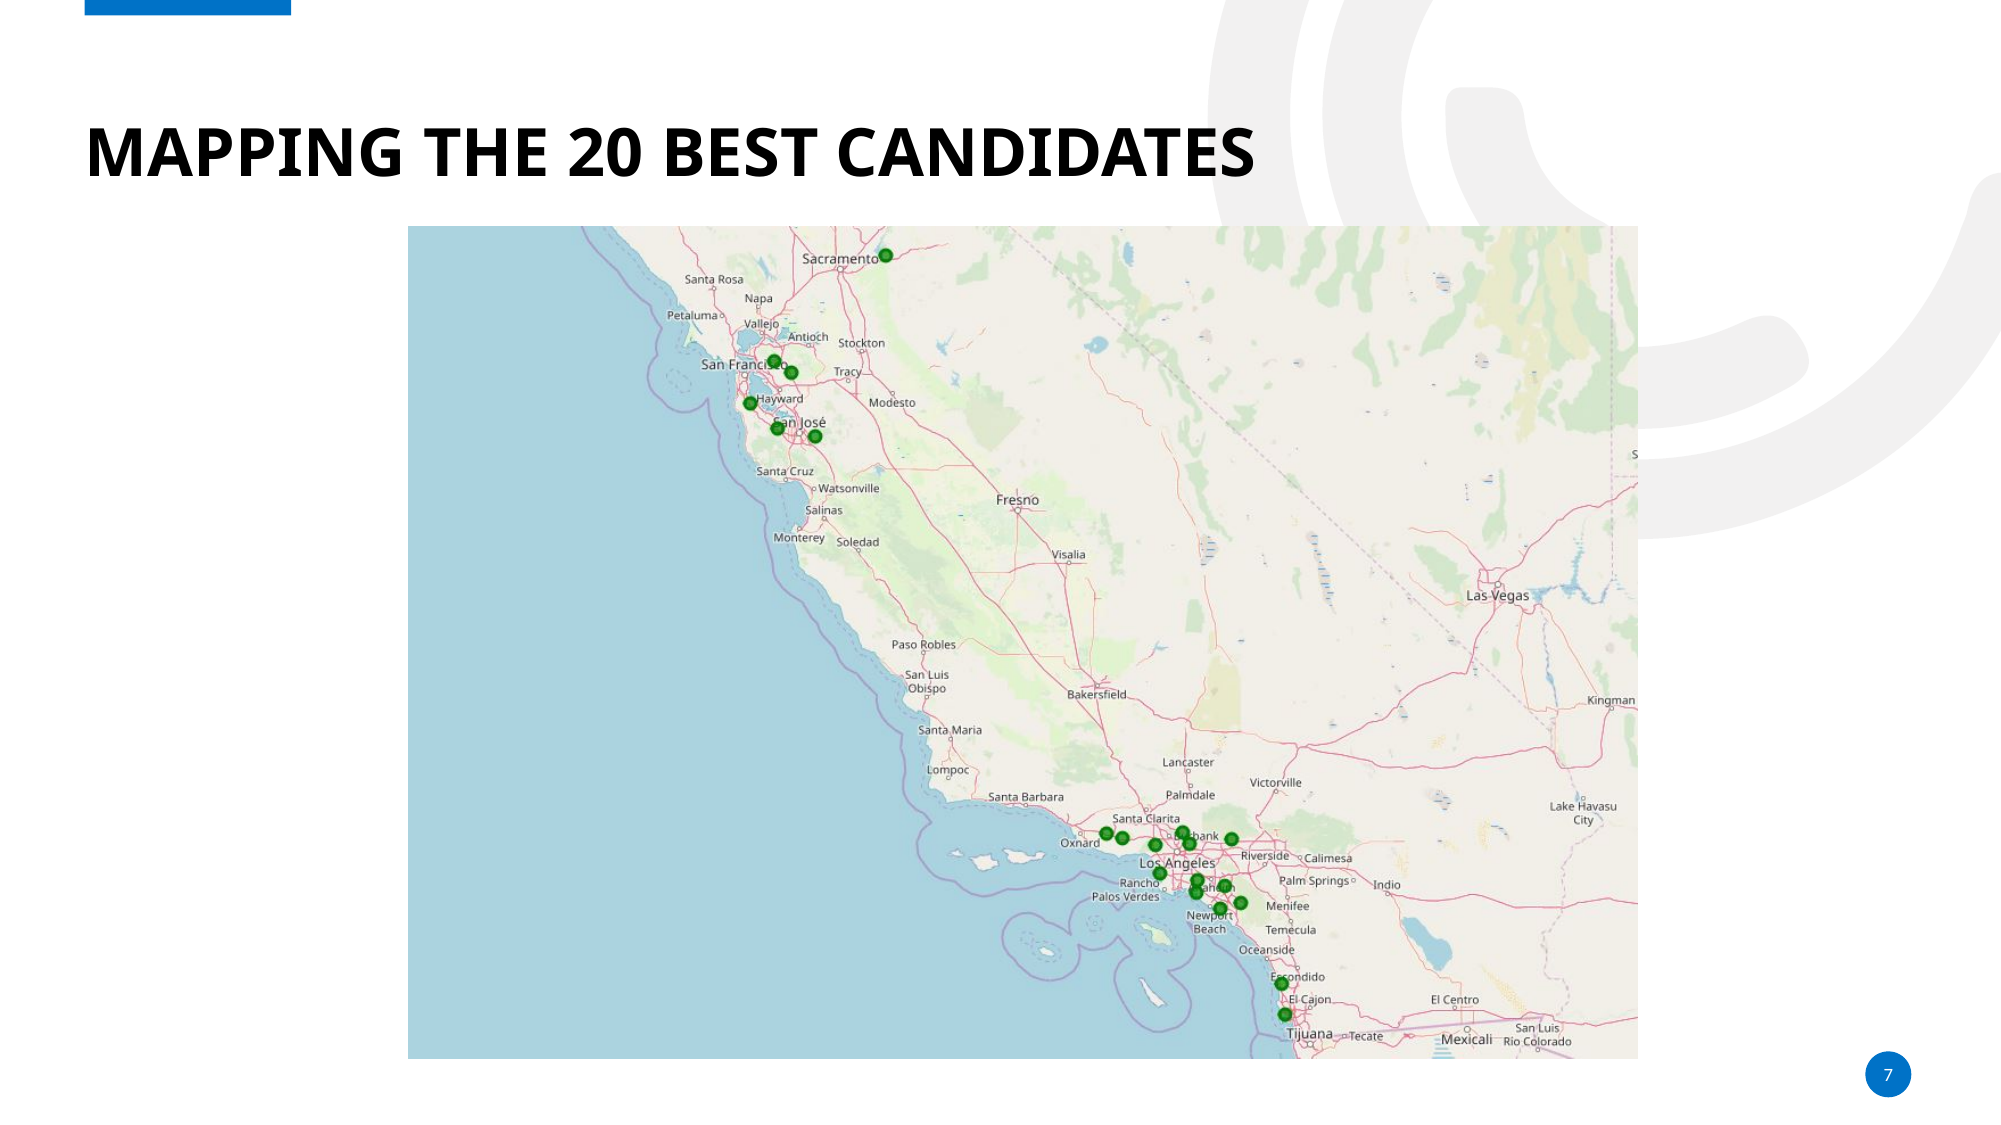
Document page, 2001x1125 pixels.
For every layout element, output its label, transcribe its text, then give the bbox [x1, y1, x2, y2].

slide_number 7 [1864, 1059, 1913, 1090]
title Mapping the 20 best candidates [84, 40, 1914, 192]
picture [408, 226, 1638, 1059]
